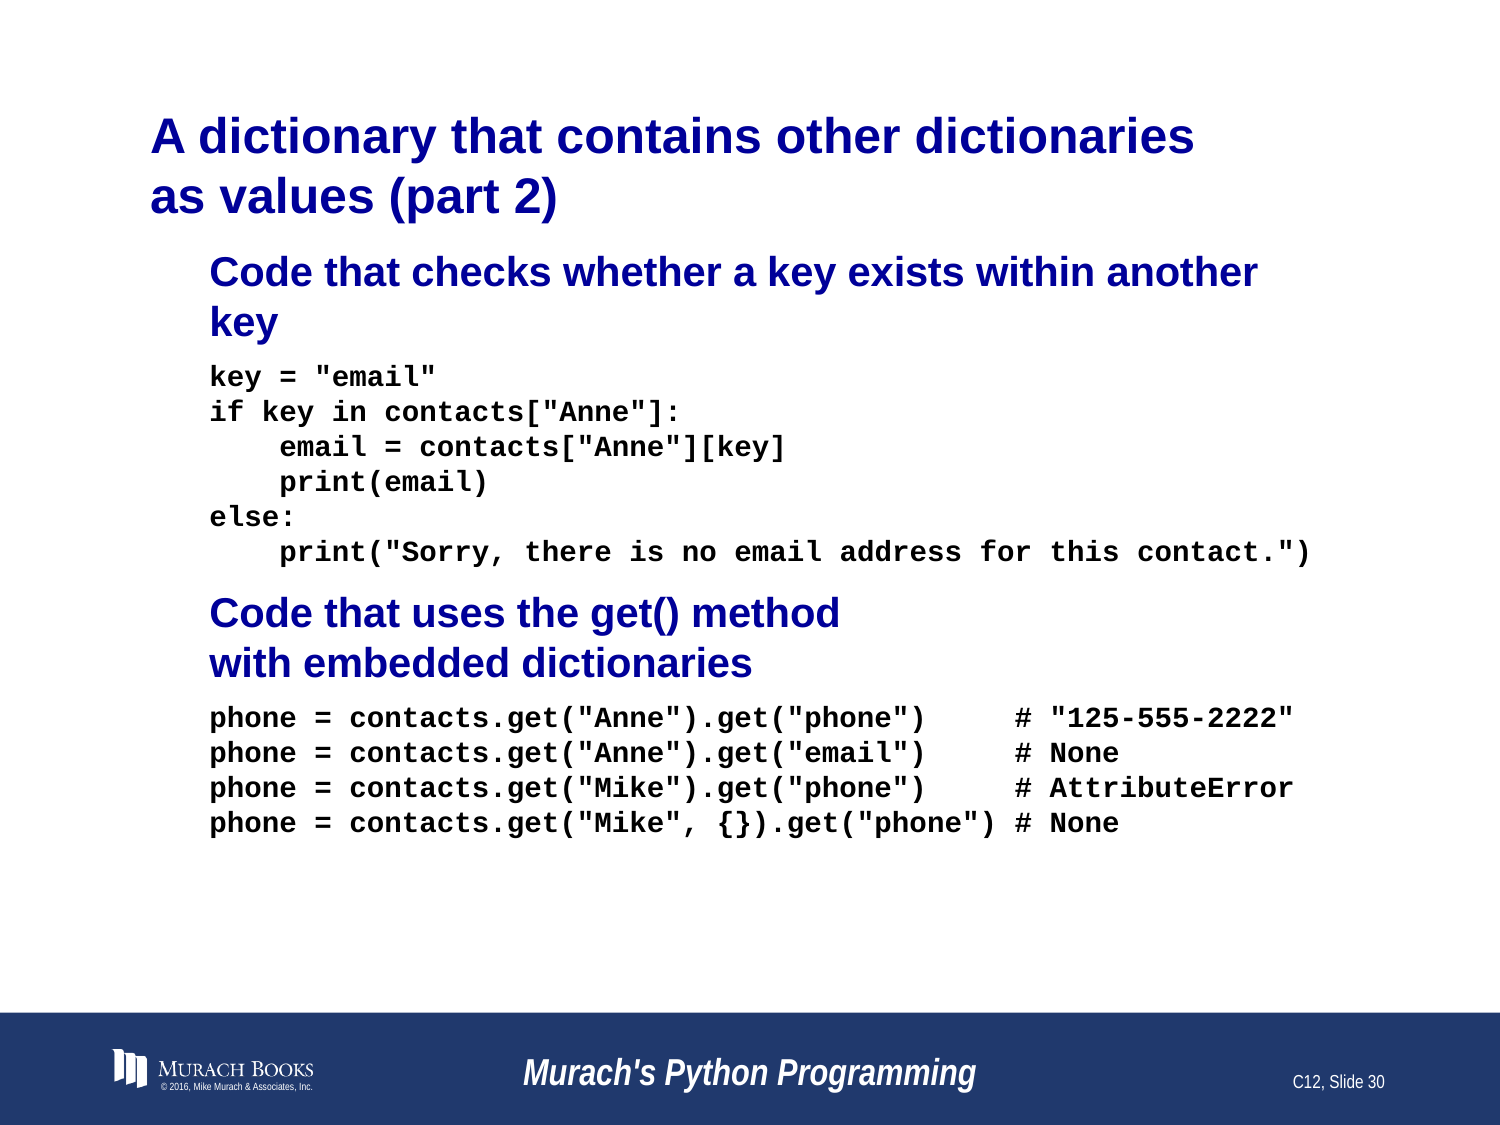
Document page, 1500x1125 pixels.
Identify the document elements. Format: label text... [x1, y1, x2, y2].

title A dictionary that contains other dictionaries as values (part 2) [150, 102, 1350, 224]
list Code that checks whether a key exists within another key key = "email" if key in contacts["Anne"]: email = contacts["Anne"][key] print(email) else: print("Sorry, there is no email address for this contact.") Code that uses the get() method with embedded dictionaries phone = contacts.get("Anne").get("phone") # "125-555-2222" phone = contacts.get("Anne").get("email") # None phone = contacts.get("Mike").get("phone") # AttributeError phone = contacts.get("Mike", {}).get("phone") # None [137, 237, 1350, 1038]
slide_number C12, Slide 30 [1087, 1025, 1400, 1100]
footer © 2016, Mike Murach & Associates, Inc. [12, 1025, 463, 1100]
slide_number Murach's Python Programming [463, 1025, 1050, 1100]
